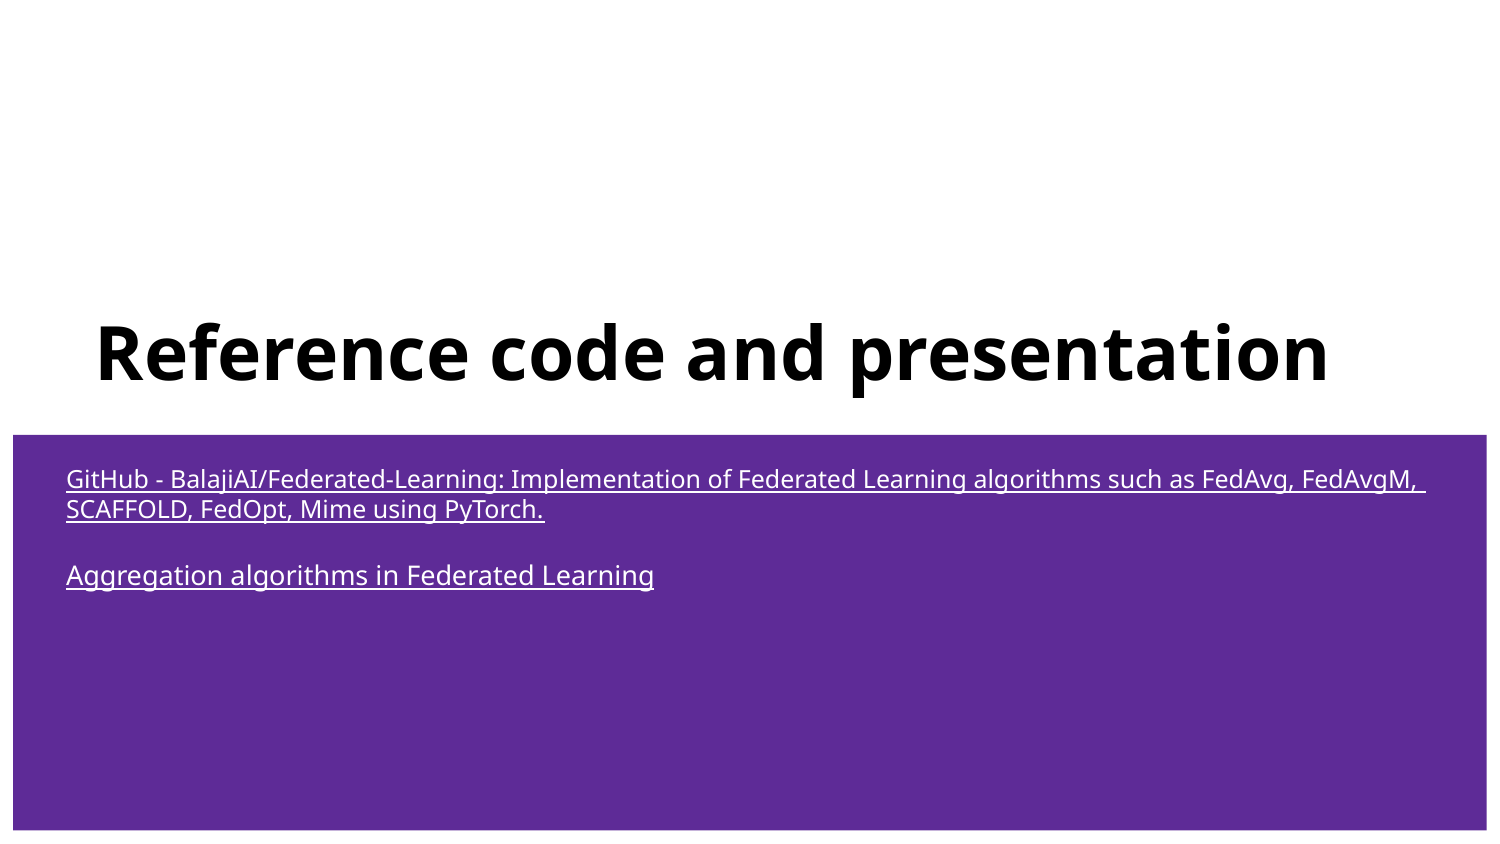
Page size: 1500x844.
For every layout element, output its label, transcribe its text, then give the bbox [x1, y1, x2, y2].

title Reference code and presentation [79, 281, 1423, 411]
list GitHub - BalajiAI/Federated-Learning: Implementation of Federated Learning algorithms such as FedAvg, FedAvgM, SCAFFOLD, FedOpt, Mime using PyTorch. Aggregation algorithms in Federated Learning [51, 443, 1449, 750]
